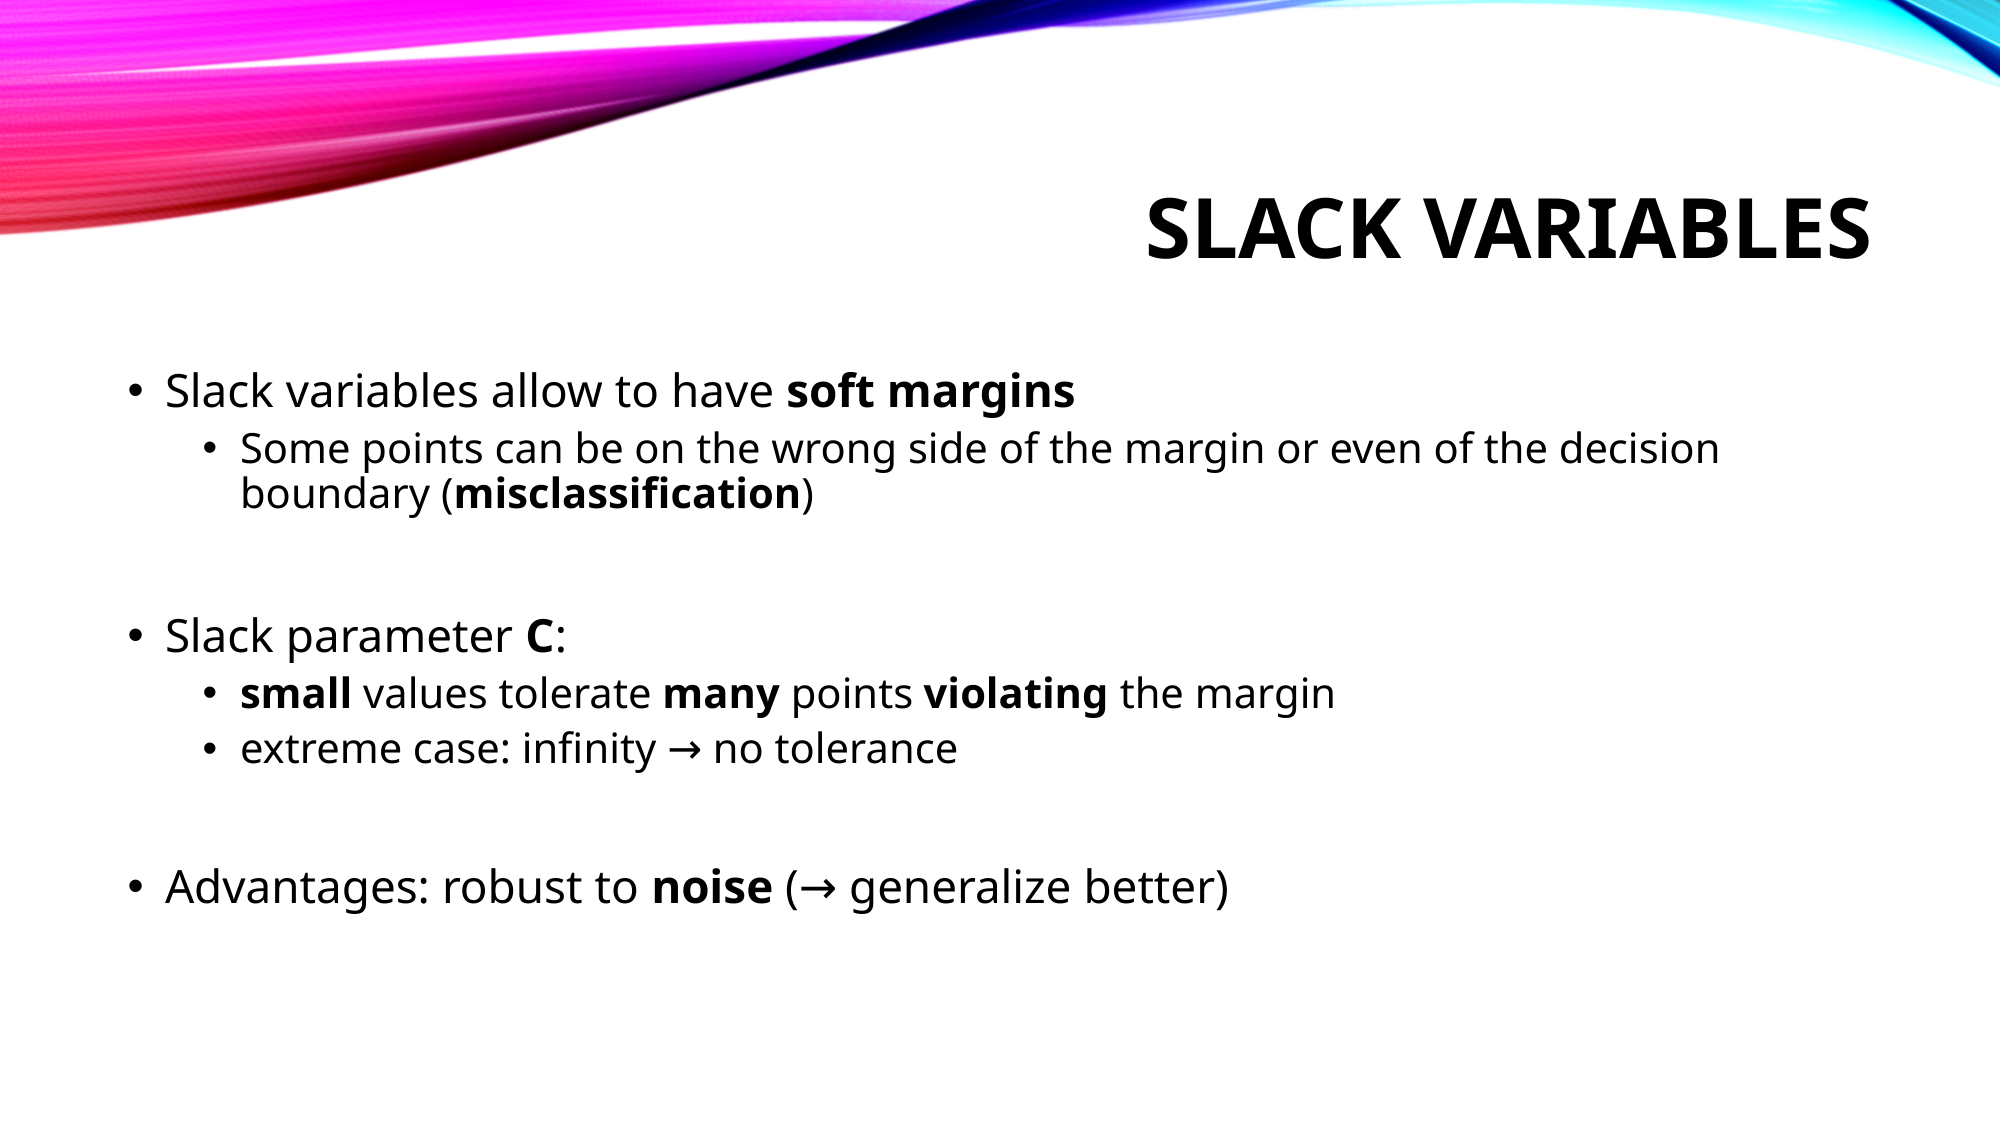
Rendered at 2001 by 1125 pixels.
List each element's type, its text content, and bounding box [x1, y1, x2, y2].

title Slack variables [474, 125, 1888, 338]
picture [0, 0, 2000, 237]
picture [1890, 0, 2000, 75]
picture [1910, 0, 2000, 45]
list Slack variables allow to have soft margins Some points can be on the wrong side of the margin or even of the decision boundary (misclassification) Slack parameter C: small values tolerate many points violating the margin extreme case: infinity → no tolerance Advantages: robust to noise (→ generalize better) [112, 360, 1888, 1021]
